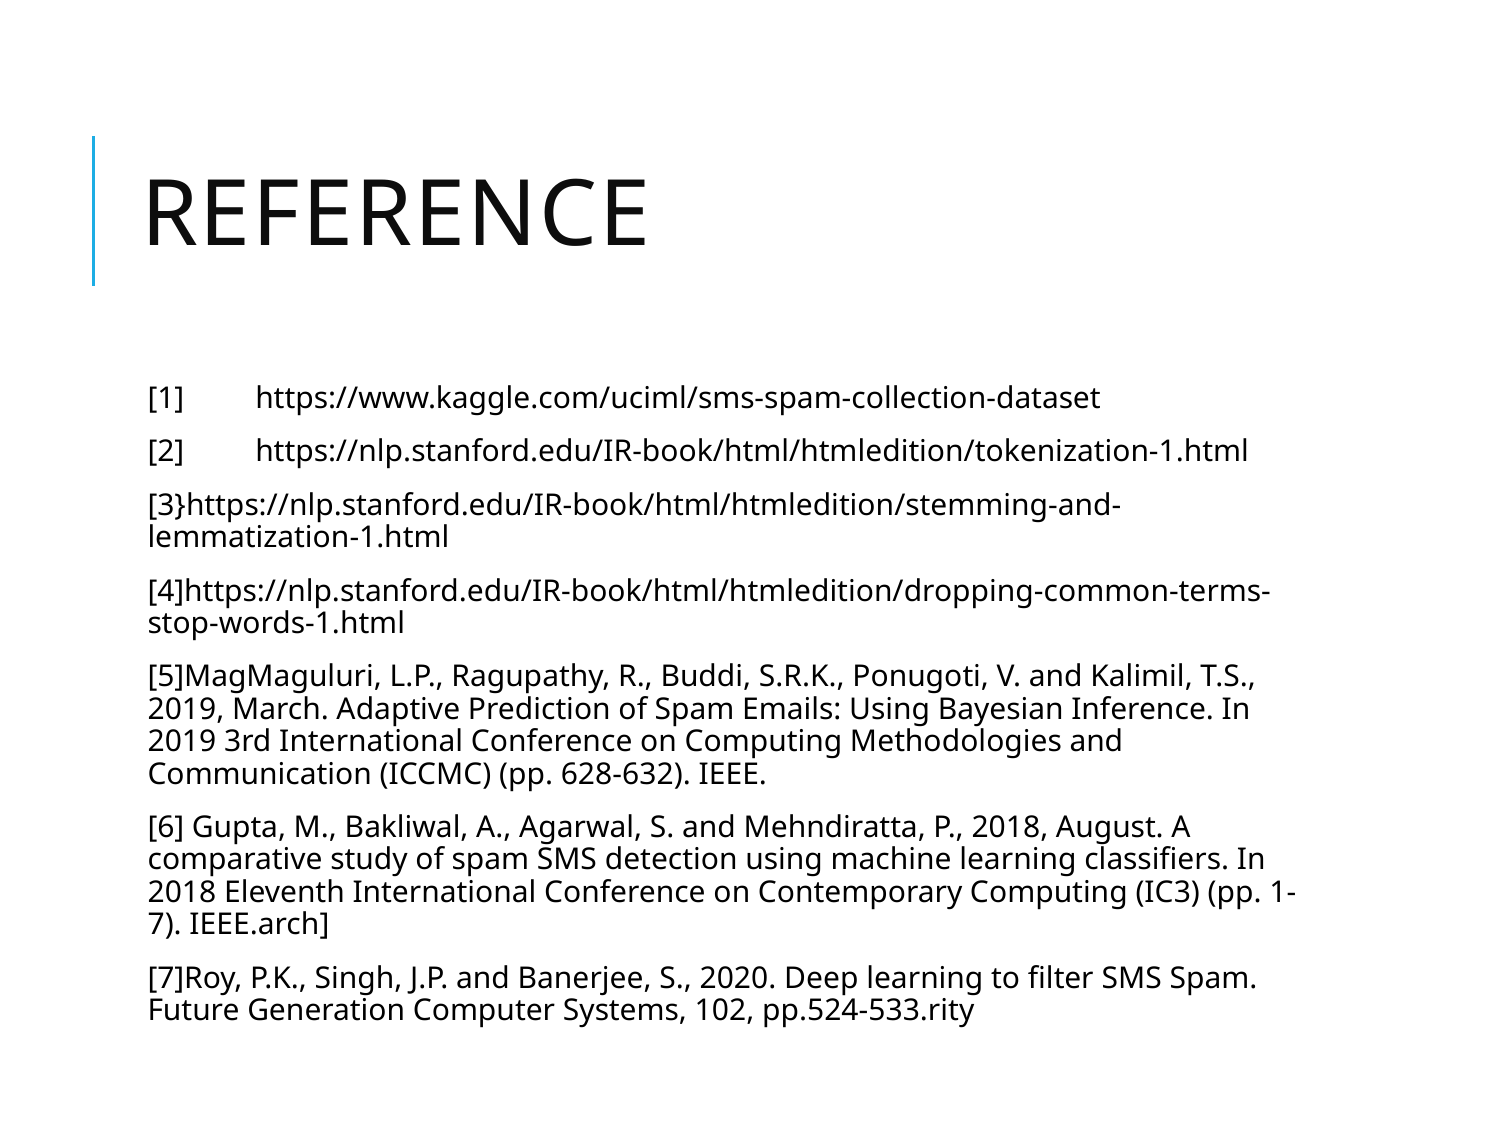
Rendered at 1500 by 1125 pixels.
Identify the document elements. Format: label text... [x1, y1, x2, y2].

list [1] https://www.kaggle.com/uciml/sms-spam-collection-dataset [2] https://nlp.stanford.edu/IR-book/html/htmledition/tokenization-1.html [3}https://nlp.stanford.edu/IR-book/html/htmledition/stemming-and-lemmatization-1.html [4]https://nlp.stanford.edu/IR-book/html/htmledition/dropping-common-terms-stop-words-1.html [5]MagMaguluri, L.P., Ragupathy, R., Buddi, S.R.K., Ponugoti, V. and Kalimil, T.S., 2019, March. Adaptive Prediction of Spam Emails: Using Bayesian Inference. In 2019 3rd International Conference on Computing Methodologies and Communication (ICCMC) (pp. 628-632). IEEE. [6] Gupta, M., Bakliwal, A., Agarwal, S. and Mehndiratta, P., 2018, August. A comparative study of spam SMS detection using machine learning classifiers. In 2018 Eleventh International Conference on Contemporary Computing (IC3) (pp. 1-7). IEEE.arch] [7]Roy, P.K., Singh, J.P. and Banerjee, S., 2020. Deep learning to filter SMS Spam. Future Generation Computer Systems, 102, pp.524-533.rity [126, 375, 1322, 1035]
title Reference [126, 96, 1322, 342]
